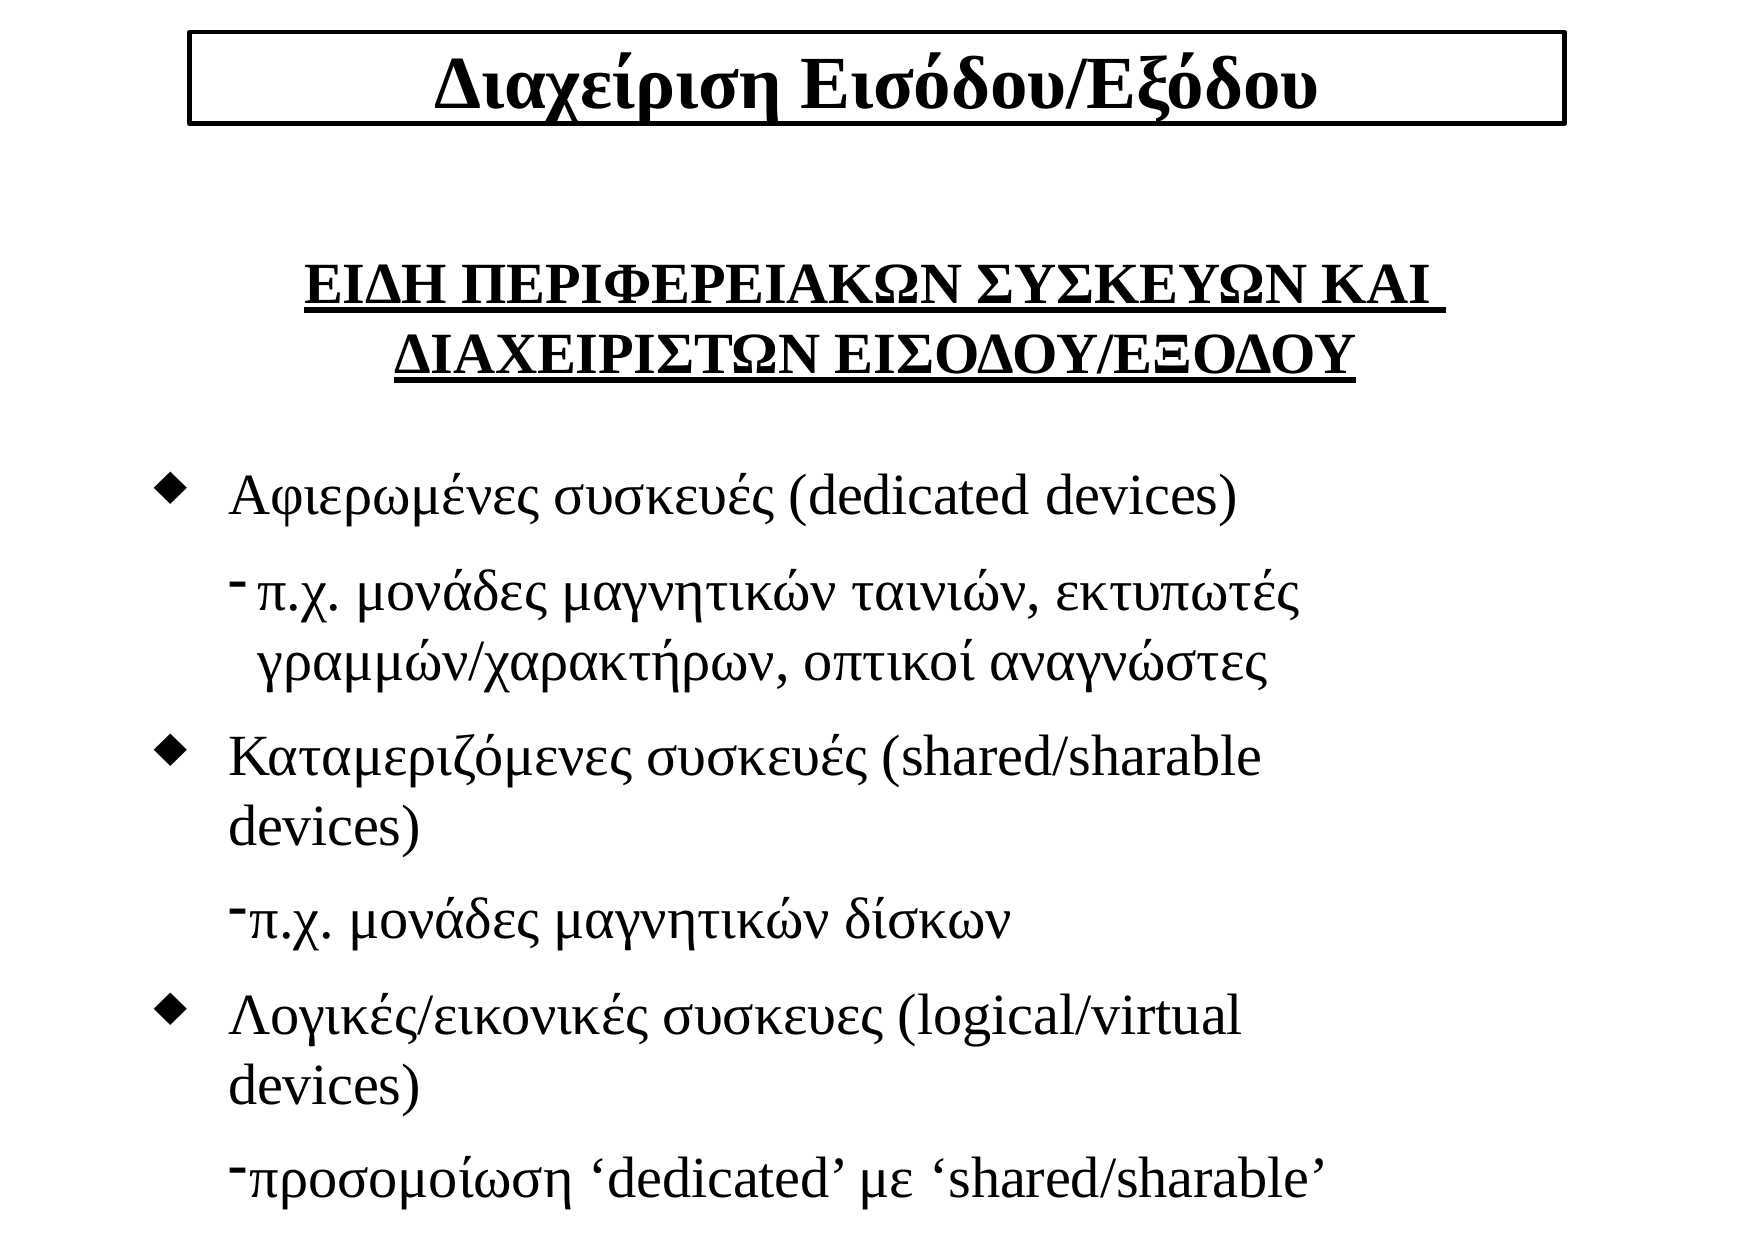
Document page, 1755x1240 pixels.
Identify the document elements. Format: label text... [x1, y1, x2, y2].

text_box ΕΙΔΗ ΠΕΡΙΦΕΡΕΙΑΚΩΝ ΣΥΣΚΕΥΩΝ ΚΑΙ ΔΙΑΧΕΙΡΙΣΤΩΝ ΕΙΣΟΔΟΥ/ΕΞΟΔΟΥ Αφιερωμένες συσκευές (dedicated devices) π.χ. μονάδες μαγνητικών ταινιών, εκτυπωτές γραμμών/χαρακτήρων, οπτικοί αναγνώστες Καταμεριζόμενες συσκευές (shared/sharable devices) π.χ. μονάδες μαγνητικών δίσκων Λογικές/εικονικές συσκευες (logical/virtual devices) προσομοίωση ‘dedicated’ με ‘shared/sharable’ [152, 169, 1577, 1209]
text_box Διαχείριση Εισόδου/Εξόδου [189, 32, 1565, 124]
